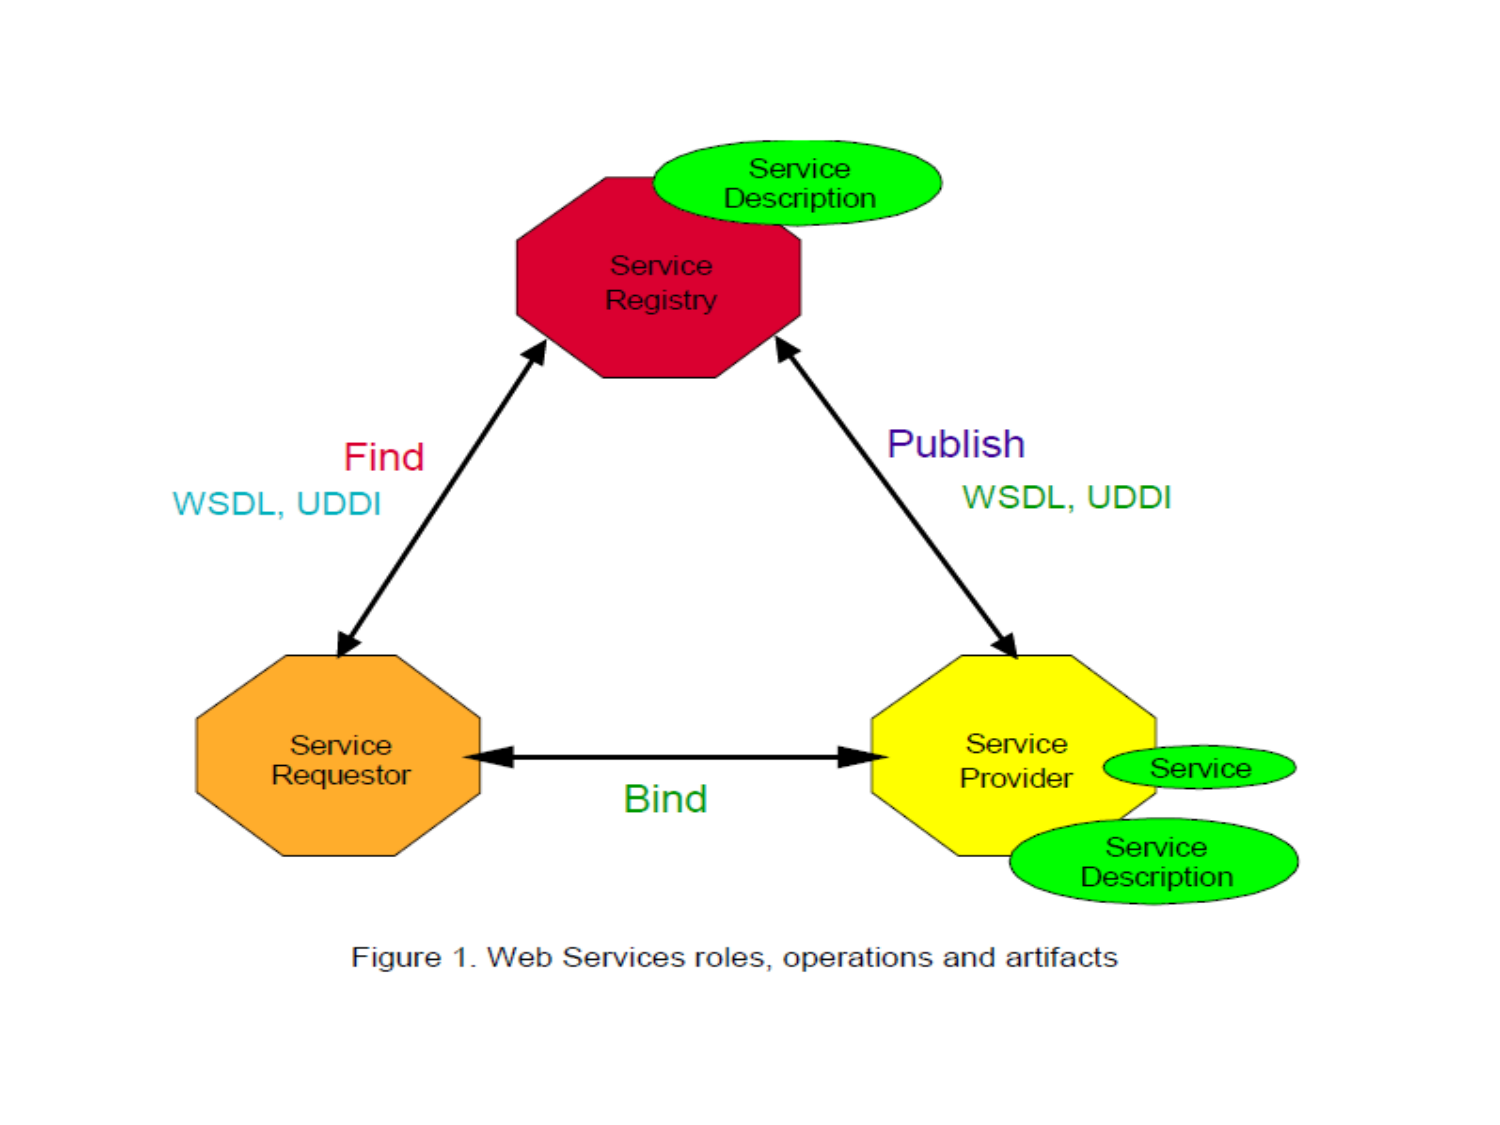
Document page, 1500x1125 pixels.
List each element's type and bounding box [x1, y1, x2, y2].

list [149, 110, 1351, 1001]
